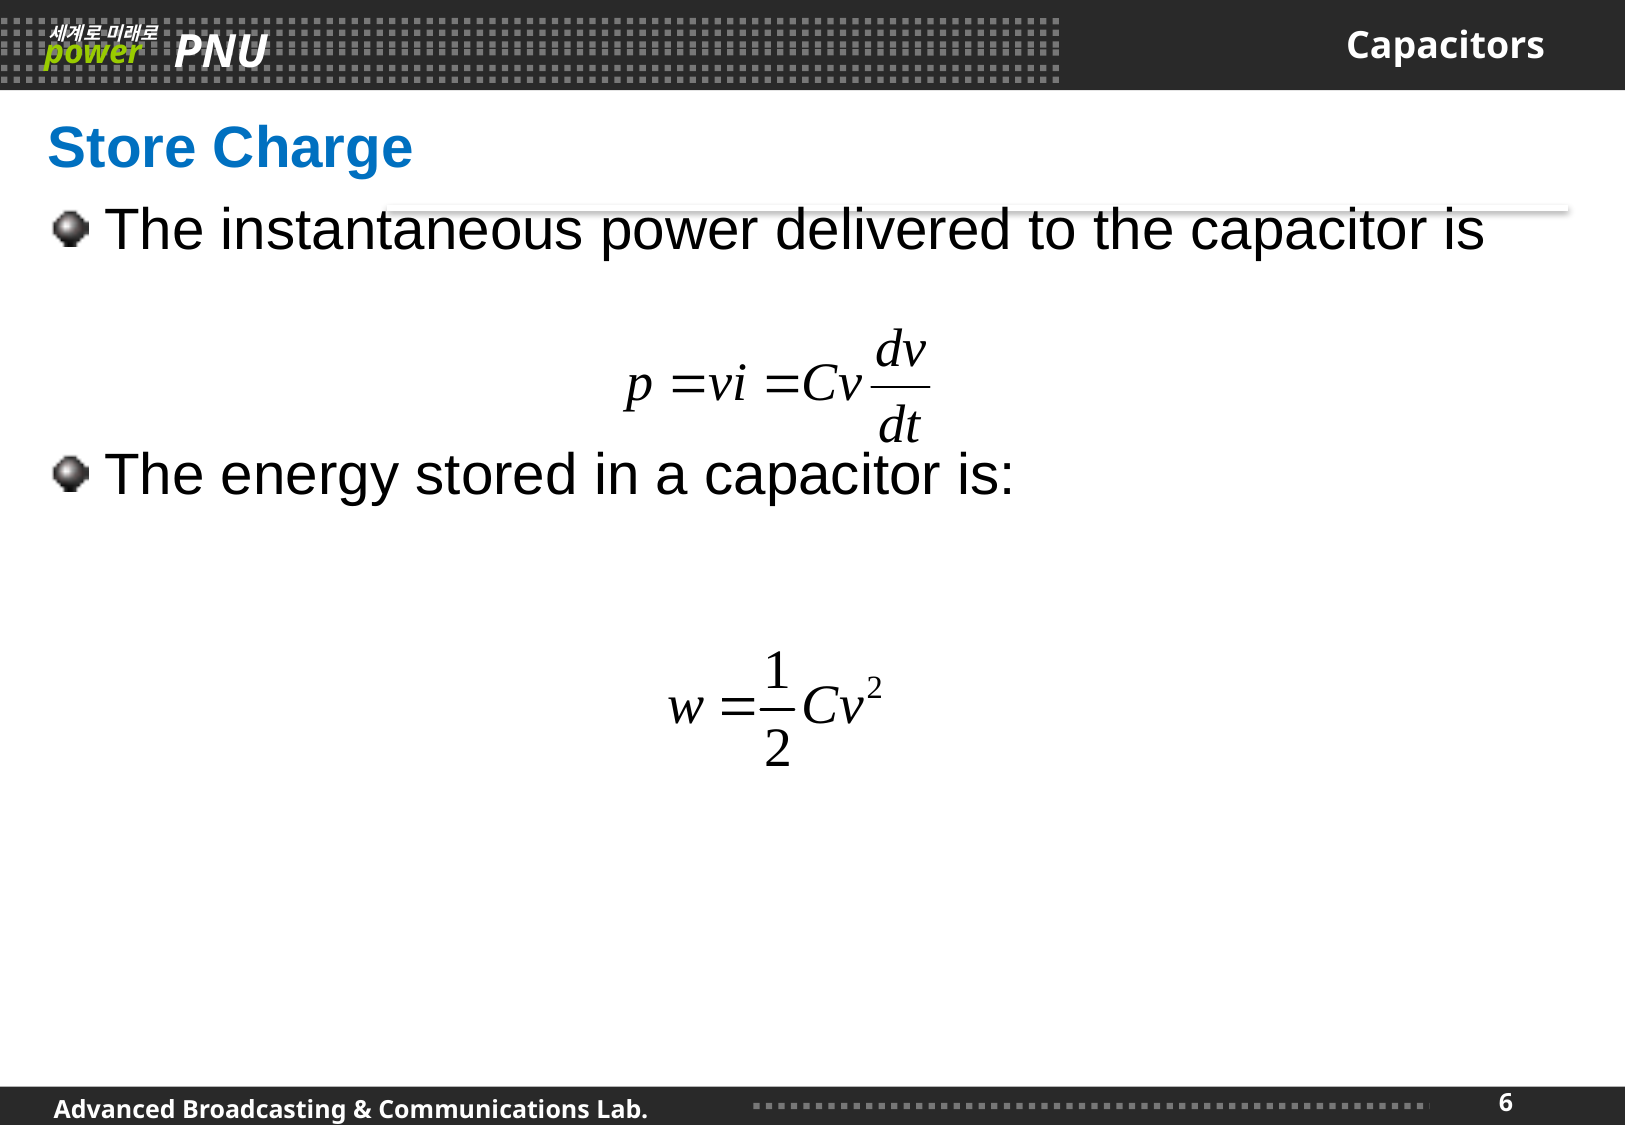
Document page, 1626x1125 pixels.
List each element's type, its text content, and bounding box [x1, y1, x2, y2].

list Store Charge The instantaneous power delivered to the capacitor is The energy stored in a capacitor is: [32, 101, 1593, 1071]
picture [47, 450, 89, 492]
title Capacitors [0, 0, 1625, 89]
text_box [658, 634, 895, 780]
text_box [611, 314, 942, 455]
picture [47, 205, 89, 247]
